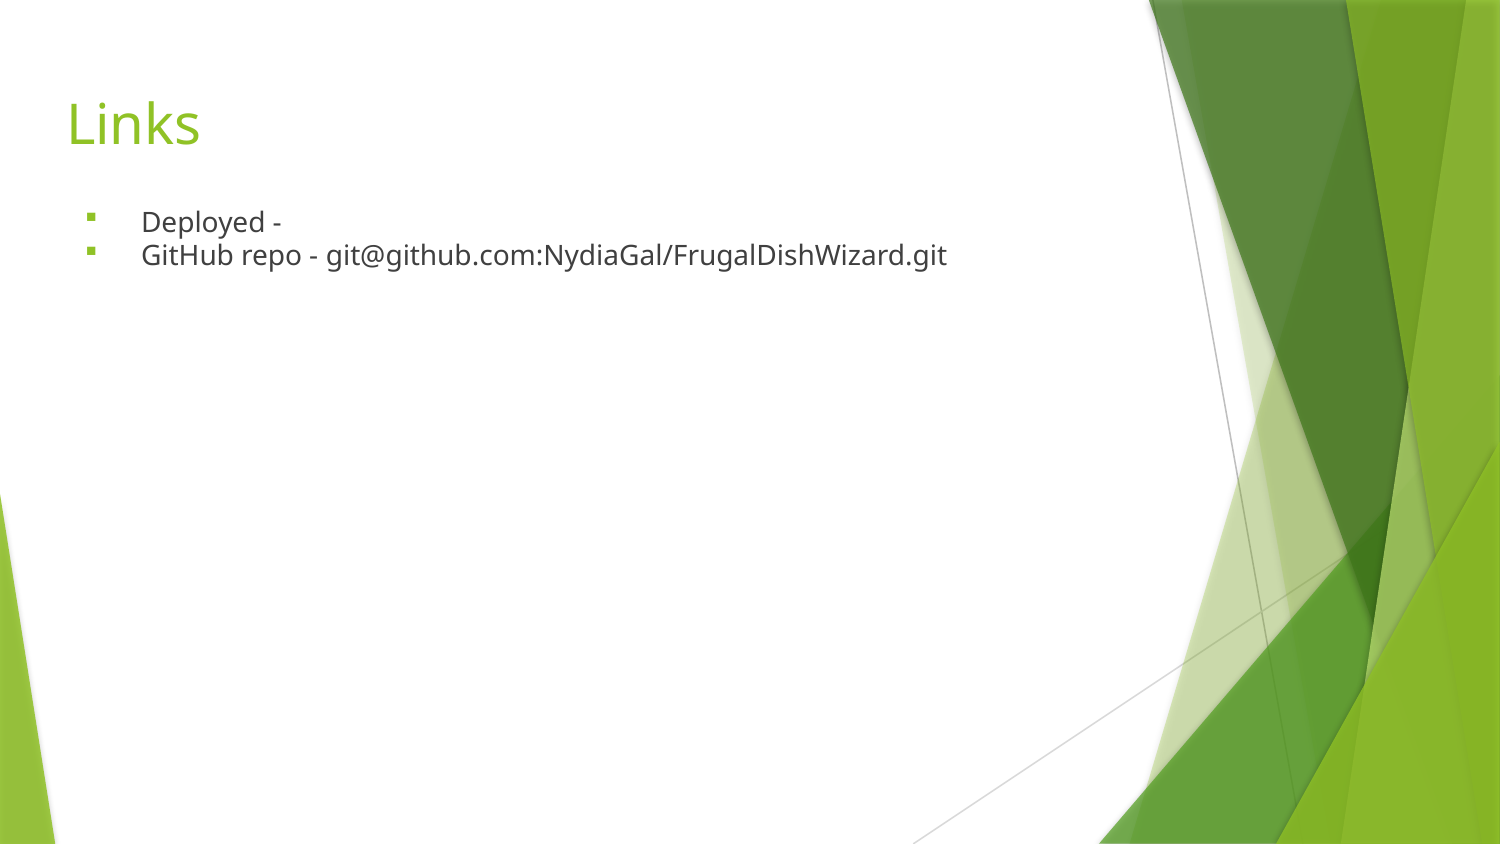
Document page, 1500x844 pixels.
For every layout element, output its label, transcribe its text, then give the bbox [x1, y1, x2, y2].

list Deployed - GitHub repo - git@github.com:NydiaGal/FrugalDishWizard.git [51, 189, 1449, 750]
title Links [51, 72, 1449, 167]
